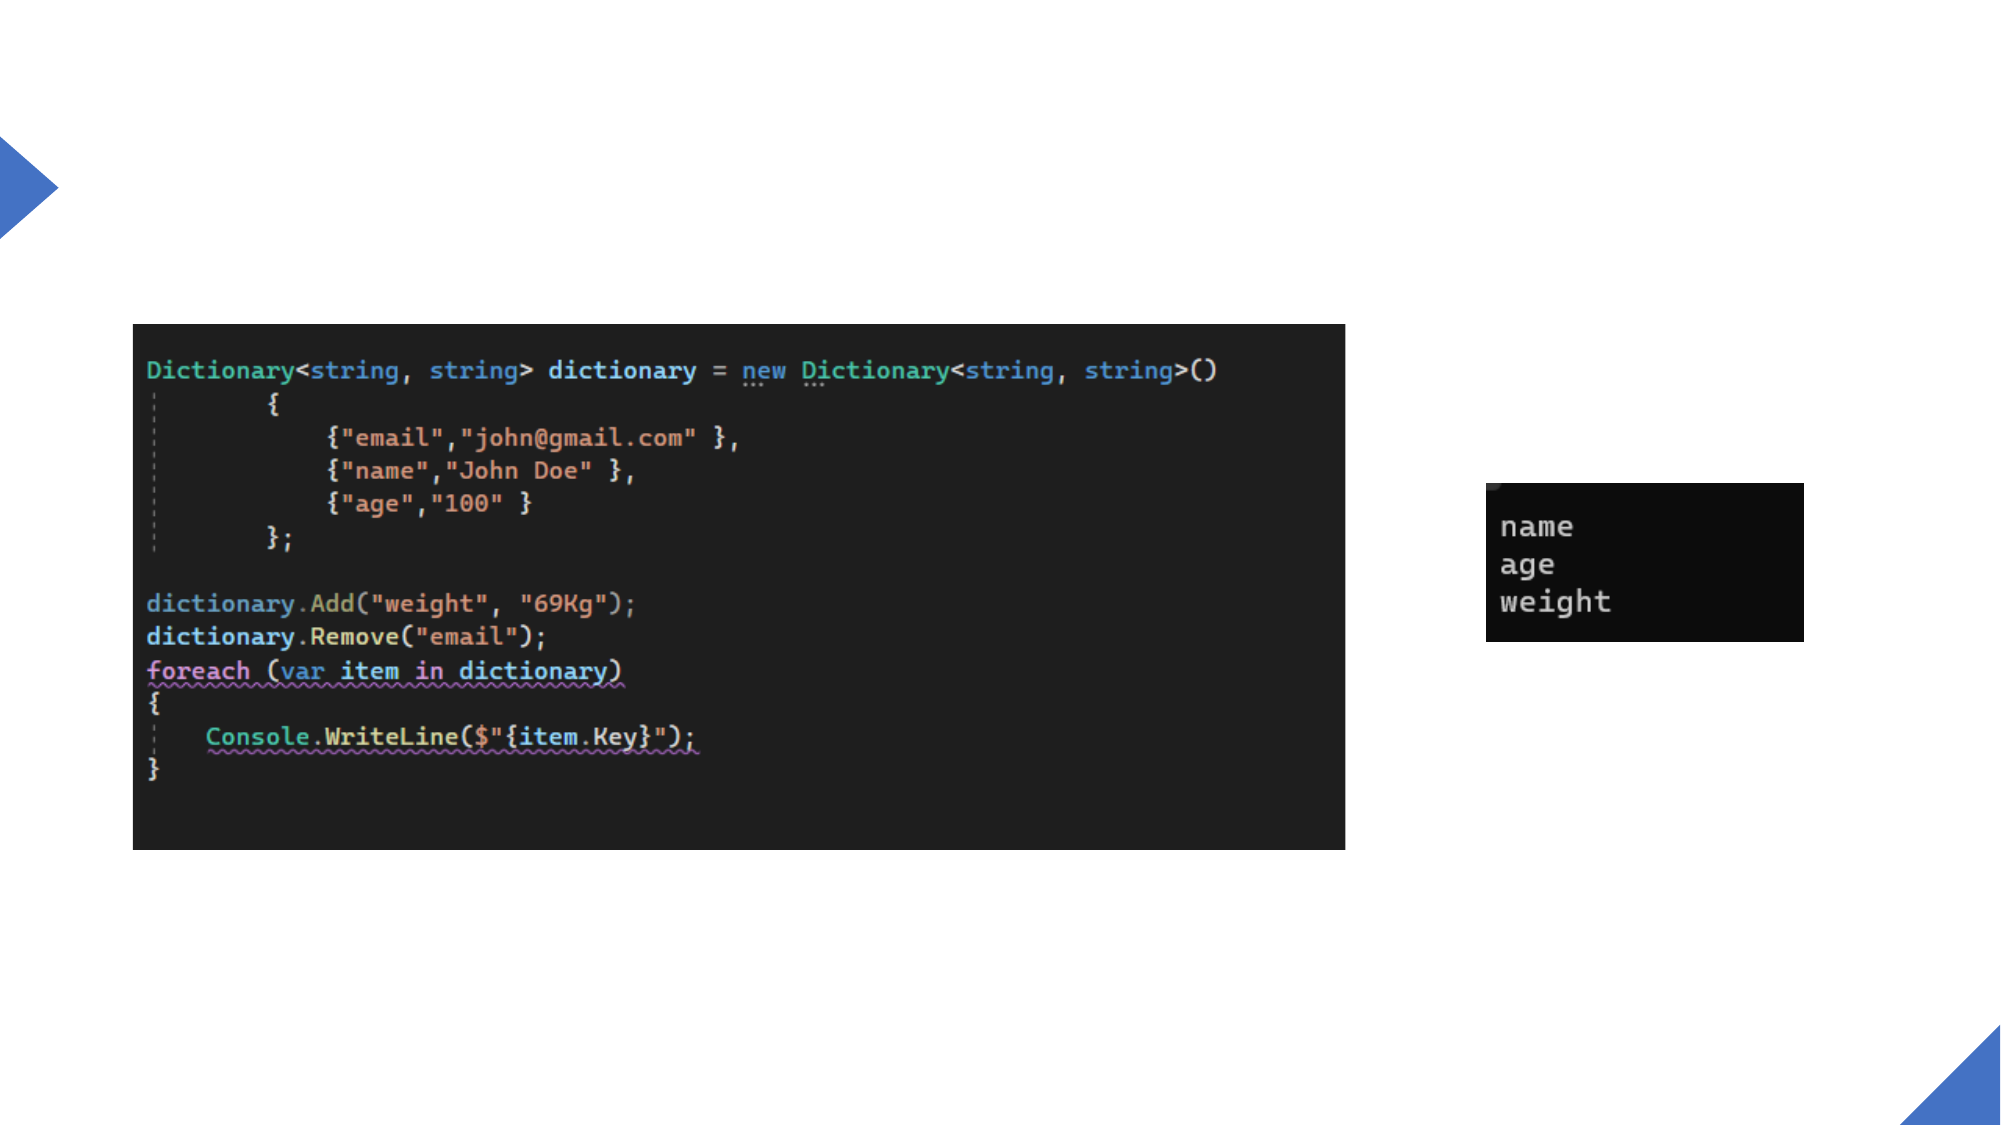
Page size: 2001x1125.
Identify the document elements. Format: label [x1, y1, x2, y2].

picture [132, 324, 1346, 850]
picture [1486, 483, 1804, 642]
